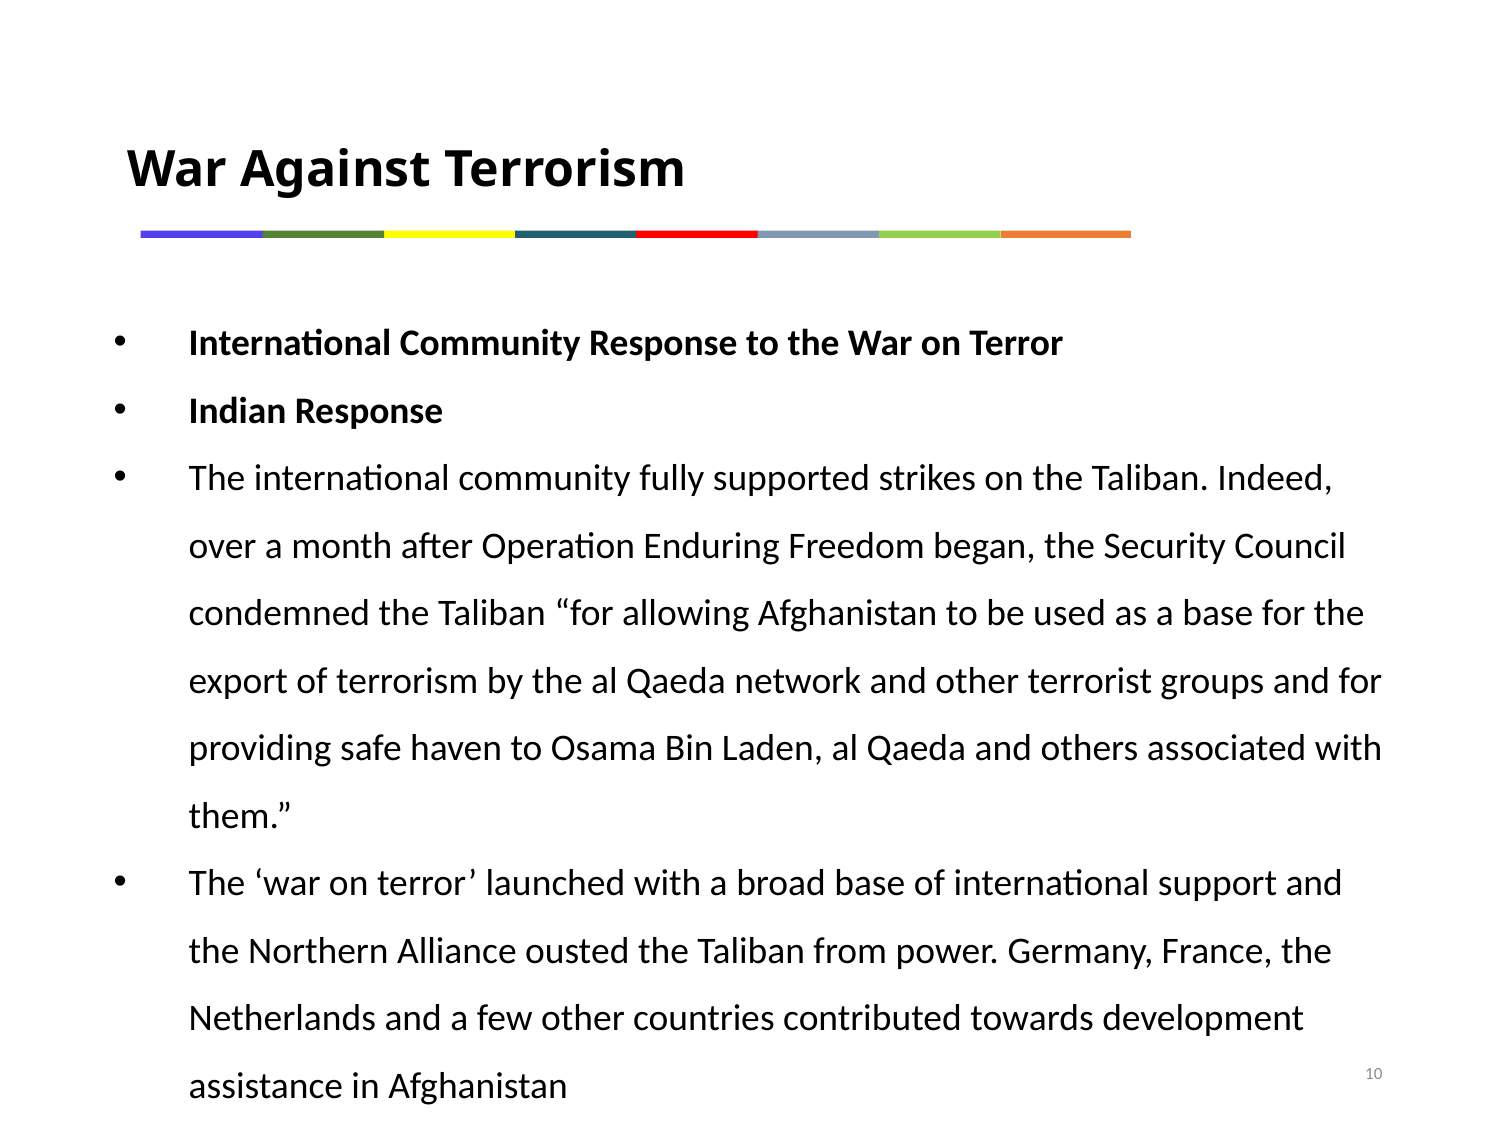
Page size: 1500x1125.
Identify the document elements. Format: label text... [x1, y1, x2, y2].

text_box International Community Response to the War on Terror Indian Response The international community fully supported strikes on the Taliban. Indeed, over a month after Operation Enduring Freedom began, the Security Council condemned the Taliban “for allowing Afghanistan to be used as a base for the export of terrorism by the al Qaeda network and other terrorist groups and for providing safe haven to Osama Bin Laden, al Qaeda and others associated with them.” The ‘war on terror’ launched with a broad base of international support and the Northern Alliance ousted the Taliban from power. Germany, France, the Netherlands and a few other countries contributed towards development assistance in Afghanistan [98, 288, 1415, 1114]
slide_number 10 [1060, 1042, 1398, 1103]
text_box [140, 230, 1131, 239]
text_box War Against Terrorism [112, 120, 1500, 276]
